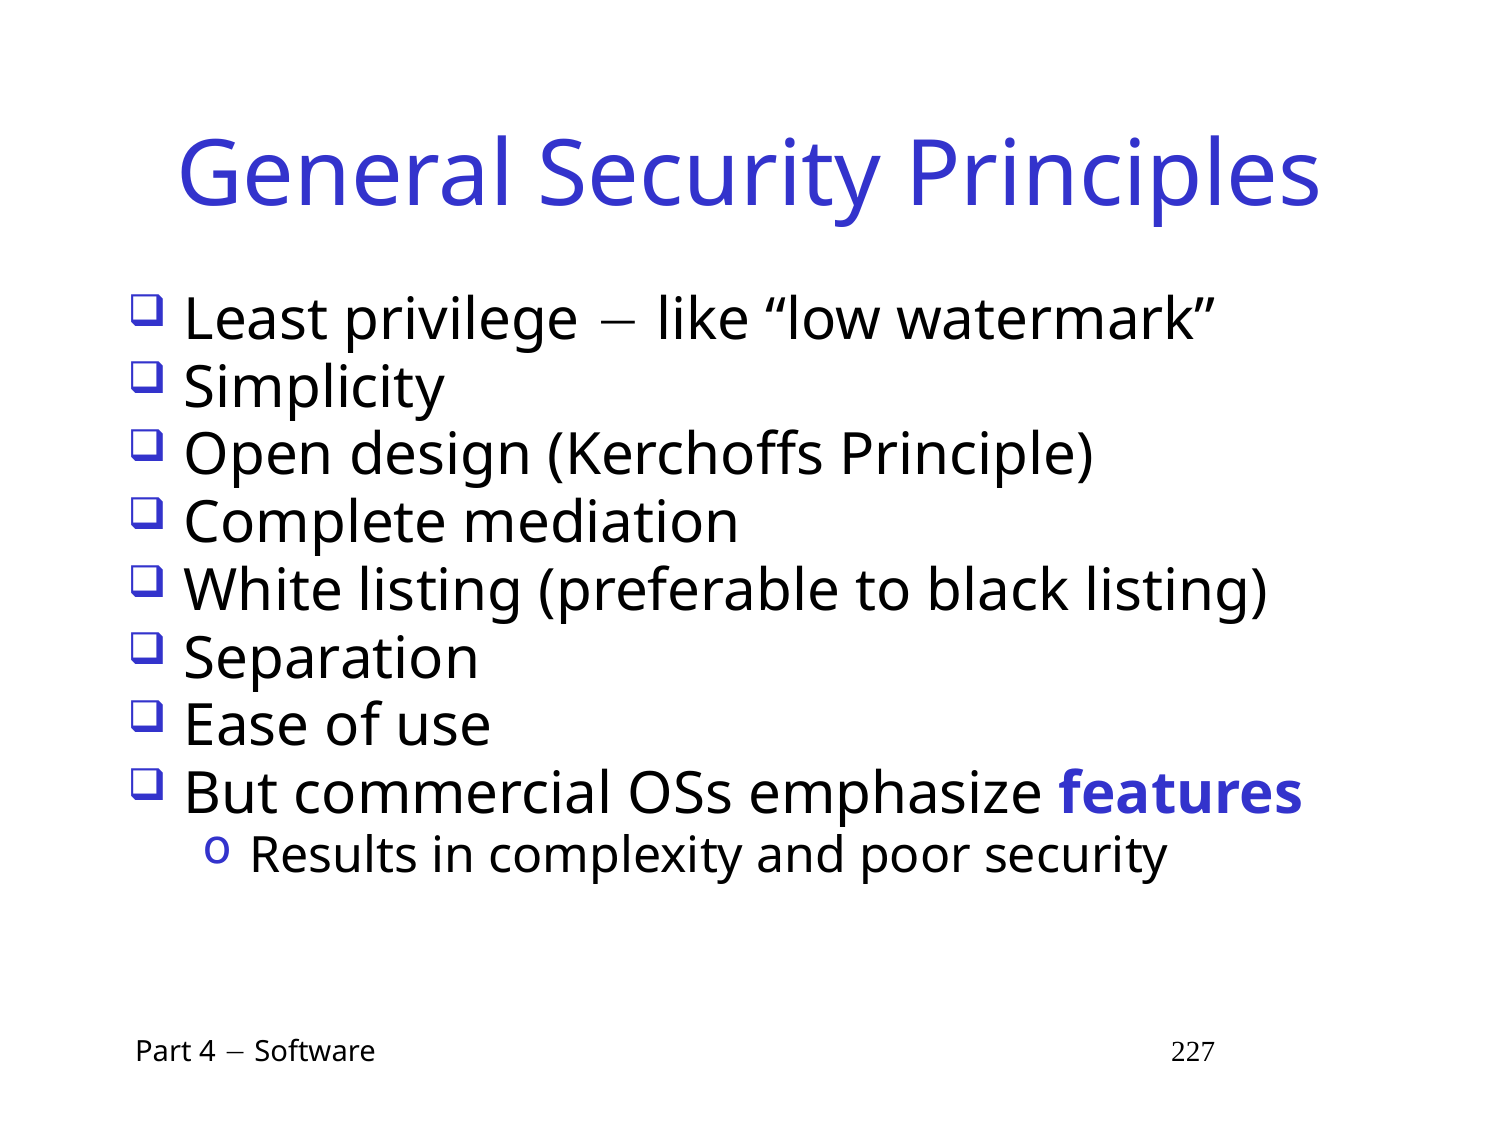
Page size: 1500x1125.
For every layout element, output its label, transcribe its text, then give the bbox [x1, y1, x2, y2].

footer Part 4  Software 227 [112, 1024, 1401, 1101]
title General Security Principles [112, 74, 1388, 263]
list Least privilege  like “low watermark” Simplicity Open design (Kerchoffs Principle) Complete mediation White listing (preferable to black listing) Separation Ease of use But commercial OSs emphasize features Results in complexity and poor security [112, 287, 1401, 1001]
